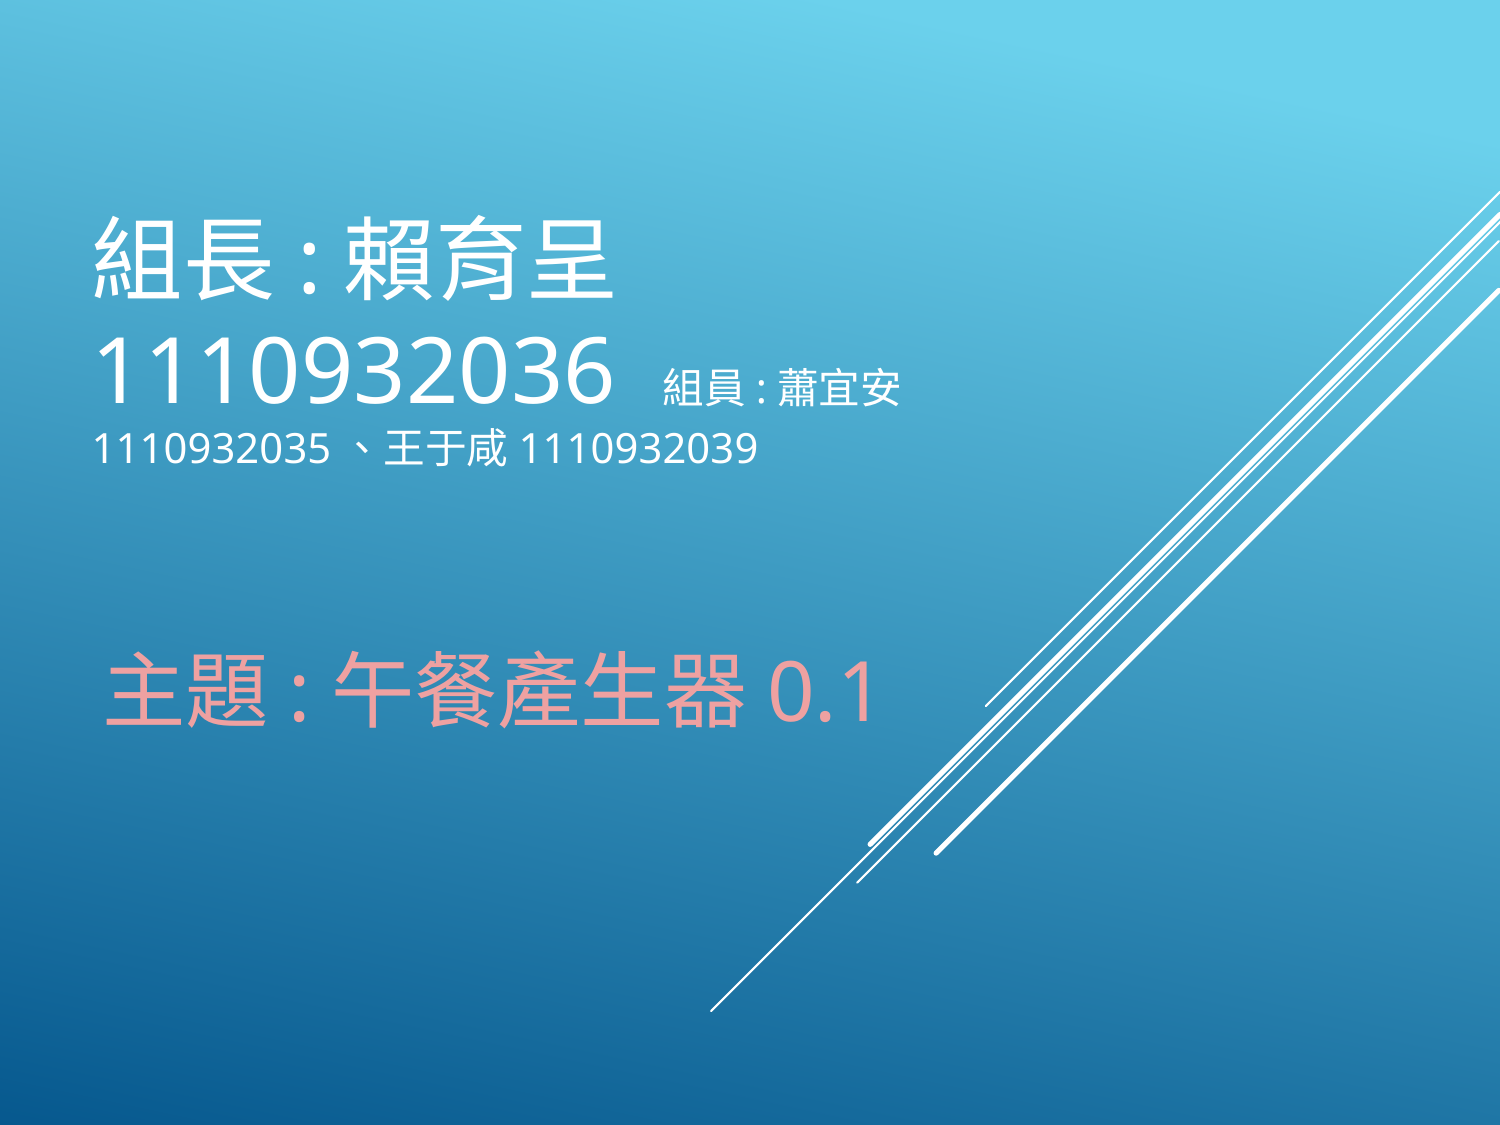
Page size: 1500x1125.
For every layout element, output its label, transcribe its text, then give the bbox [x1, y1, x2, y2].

title 組長:賴育呈1110932036 組員:蕭宜安1110932035、王于咸1110932039 [76, 78, 1087, 480]
subtitle 主題:午餐產生器0.1 [87, 630, 901, 945]
